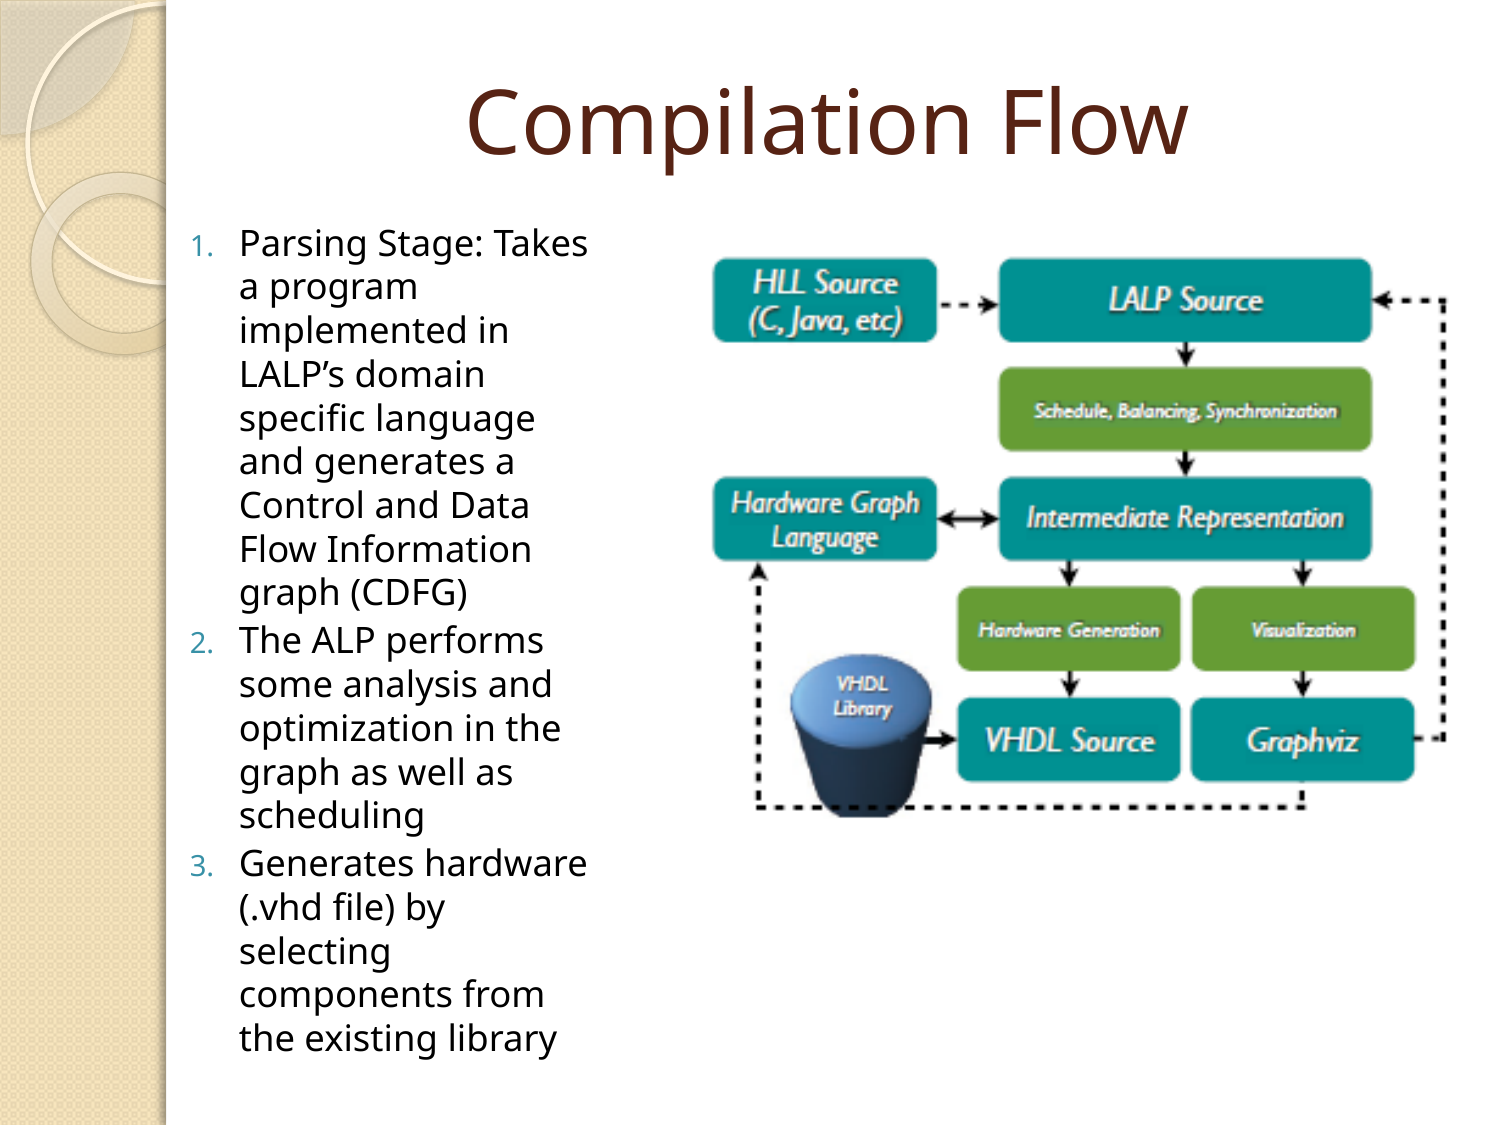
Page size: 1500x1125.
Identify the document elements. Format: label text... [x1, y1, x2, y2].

title Compilation Flow [212, 24, 1443, 213]
list Parsing Stage: Takes a program implemented in LALP’s domain specific language and generates a Control and Data Flow Information graph (CDFG) The ALP performs some analysis and optimization in the graph as well as scheduling Generates hardware (.vhd file) by selecting components from the existing library [174, 212, 615, 1075]
picture [678, 187, 1488, 848]
